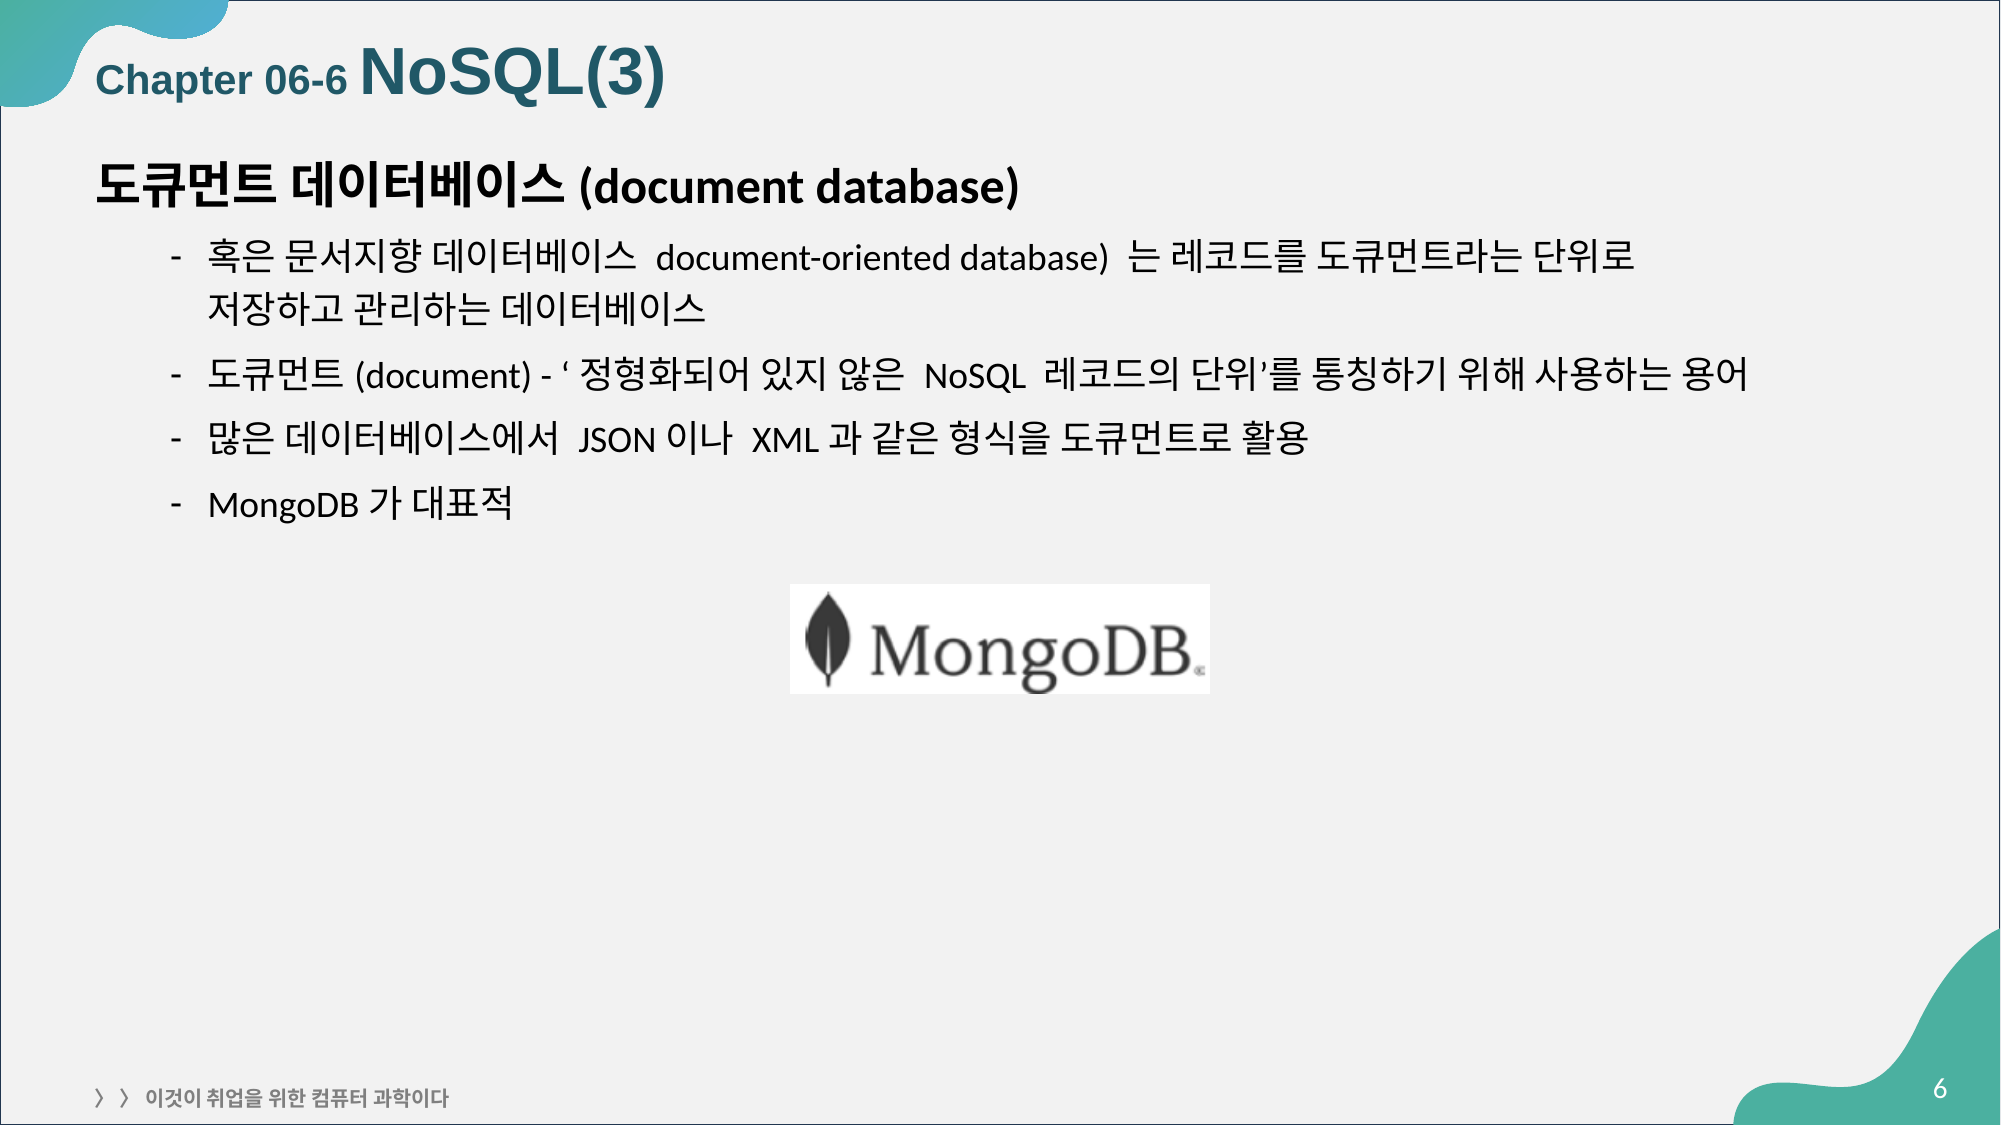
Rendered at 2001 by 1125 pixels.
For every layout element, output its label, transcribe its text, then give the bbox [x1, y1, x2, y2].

picture [790, 584, 1210, 694]
slide_number ‹#› [1917, 1061, 1984, 1122]
list 도큐먼트 데이터베이스(document database) 혹은 문서지향 데이터베이스 document-oriented database) 는 레코드를 도큐먼트라는 단위로 저장하고 관리하는 데이터베이스 도큐먼트(document) - ‘정형화되어 있지 않은 NoSQL 레코드의 단위’를 통칭하기 위해 사용하는 용어 많은 데이터베이스에서 JSON이나 XML과 같은 형식을 도큐먼트로 활용 MongoDB가 대표적 [79, 133, 1931, 1035]
title Chapter 06-6 NoSQL(3) [79, 17, 1931, 128]
footer 〉 〉 이것이 취업을 위한 컴퓨터 과학이다 [79, 1078, 755, 1114]
